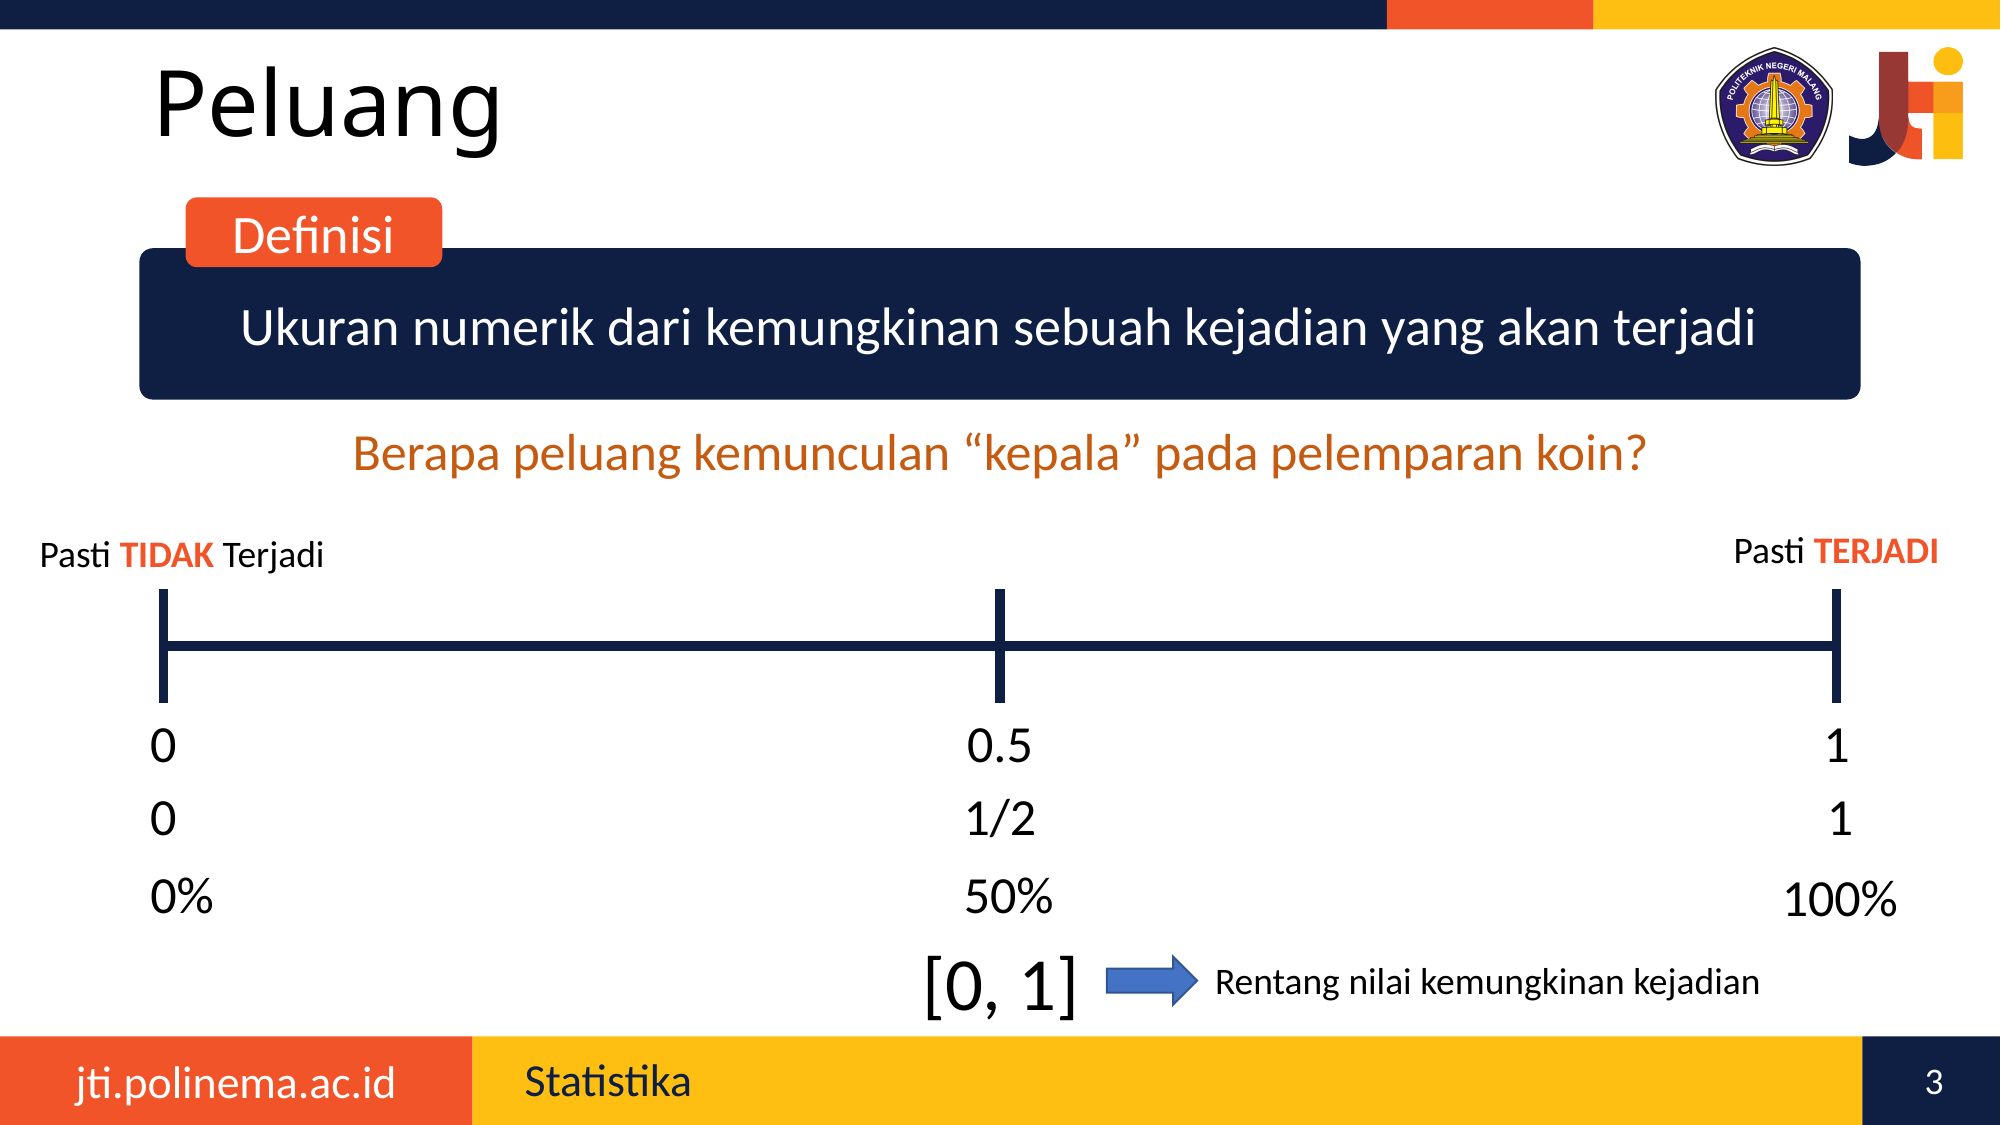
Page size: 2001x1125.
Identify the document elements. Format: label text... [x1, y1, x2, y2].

text_box [1105, 954, 1199, 1008]
text_box 1 [1808, 703, 1865, 781]
text_box Definisi [184, 196, 444, 269]
text_box Pasti TIDAK Terjadi [24, 522, 340, 583]
text_box Rentang nilai kemungkinan kejadian [1200, 949, 1777, 1009]
text_box Pasti TERJADI [1718, 519, 1955, 579]
picture [1715, 47, 1833, 166]
text_box 100% [1767, 857, 1913, 935]
text_box 1 [1812, 776, 1869, 854]
text_box [0, 1] [907, 927, 1095, 1033]
text_box 0 [135, 703, 192, 776]
text_box 0 [135, 776, 192, 854]
text_box 1/2 [948, 776, 1052, 854]
text_box Berapa peluang kemunculan “kepala” pada pelemparan koin? [337, 410, 1665, 489]
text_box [163, 588, 1837, 704]
slide_number 3 [1888, 1049, 1980, 1110]
text_box 0% [135, 854, 229, 932]
text_box 50% [949, 854, 1069, 927]
text_box 0.5 [952, 704, 1048, 776]
text_box Ukuran numerik dari kemungkinan sebuah kejadian yang akan terjadi [138, 247, 1862, 401]
title Peluang [137, 59, 1673, 155]
